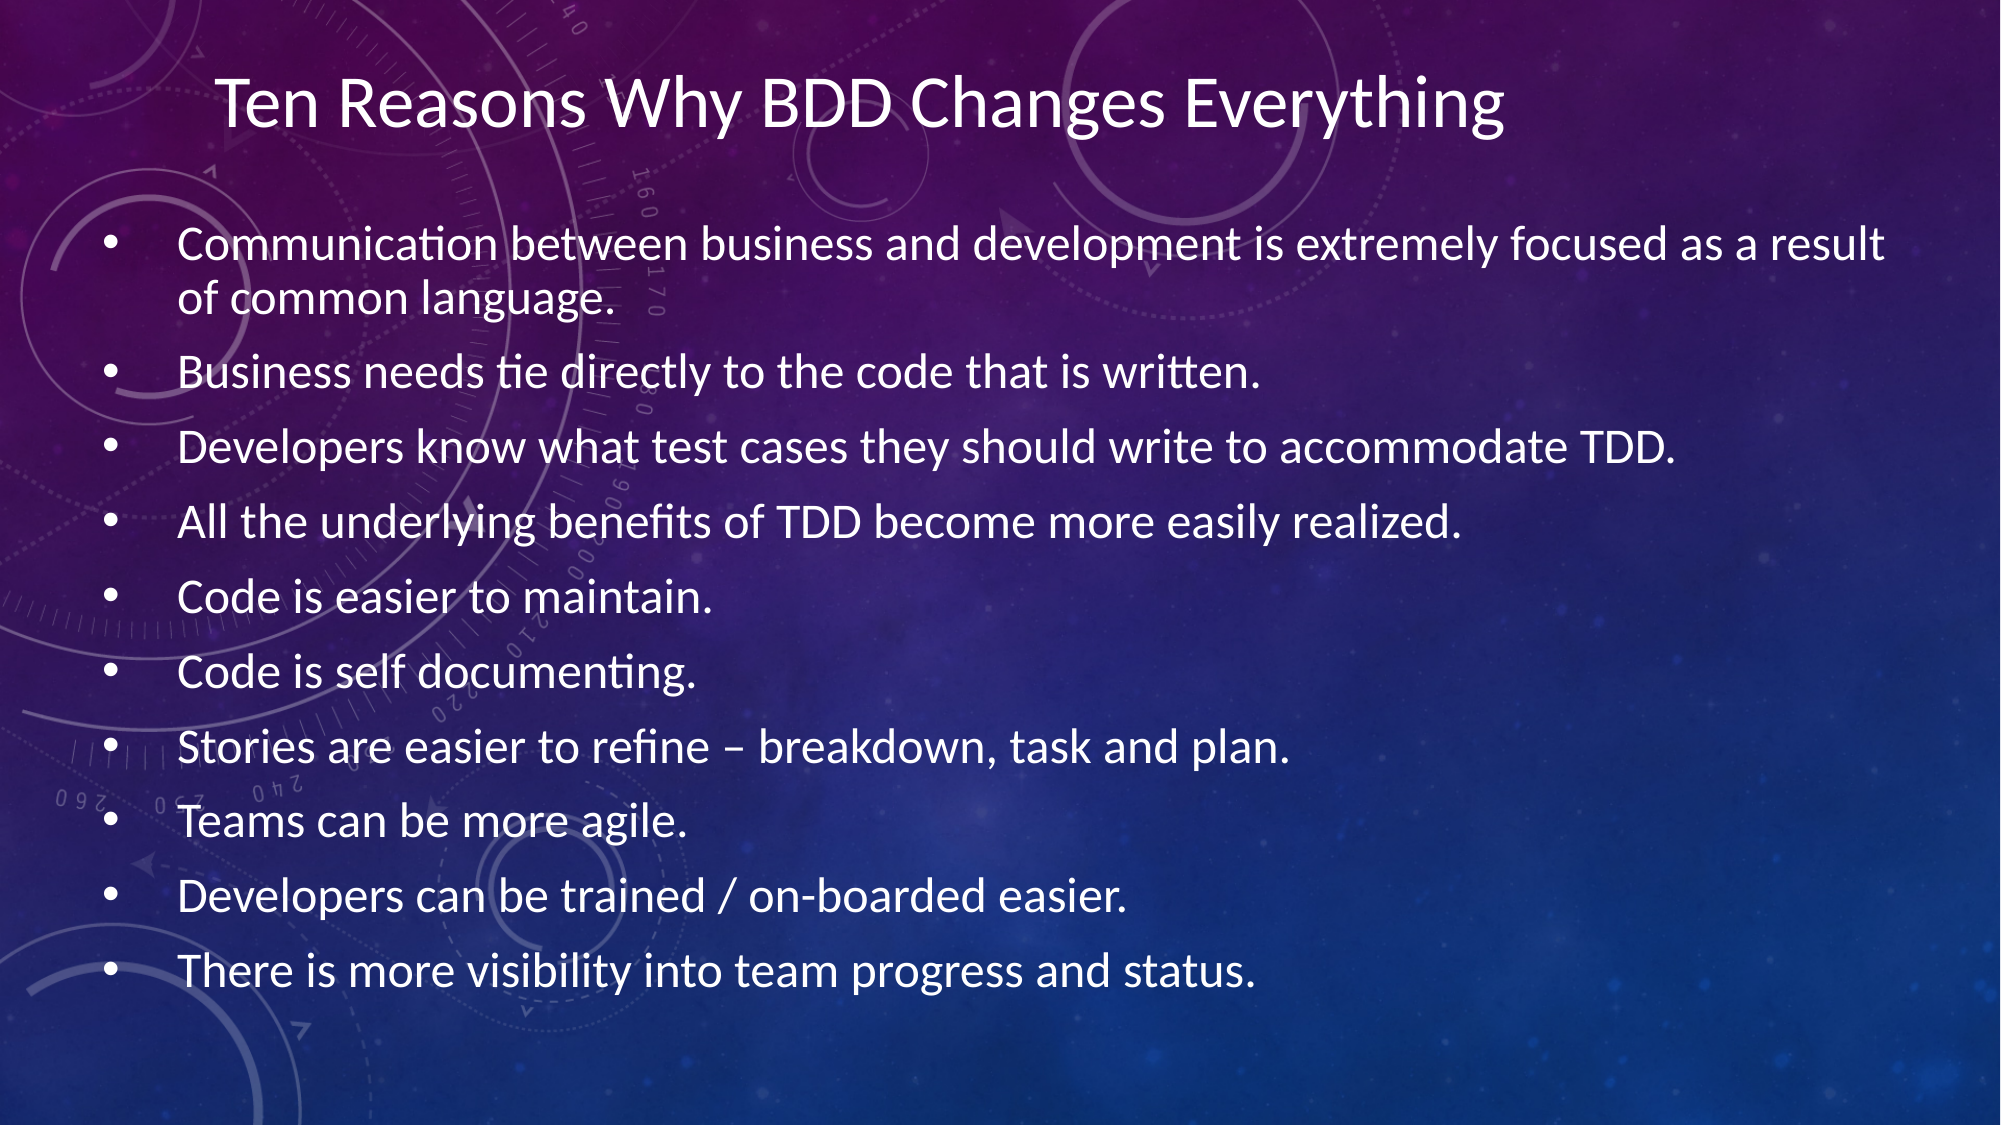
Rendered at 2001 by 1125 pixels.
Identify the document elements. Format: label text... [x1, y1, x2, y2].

text_box Ten Reasons Why BDD Changes Everything [25, 52, 1696, 143]
text_box Communication between business and development is extremely focused as a result of common language. Business needs tie directly to the code that is written. Developers know what test cases they should write to accommodate TDD. All the underlying benefits of TDD become more easily realized. Code is easier to maintain. Code is self documenting. Stories are easier to refine – breakdown, task and plan. Teams can be more agile. Developers can be trained / on-boarded easier. There is more visibility into team progress and status. [87, 209, 1937, 1063]
picture [0, 0, 2001, 1125]
